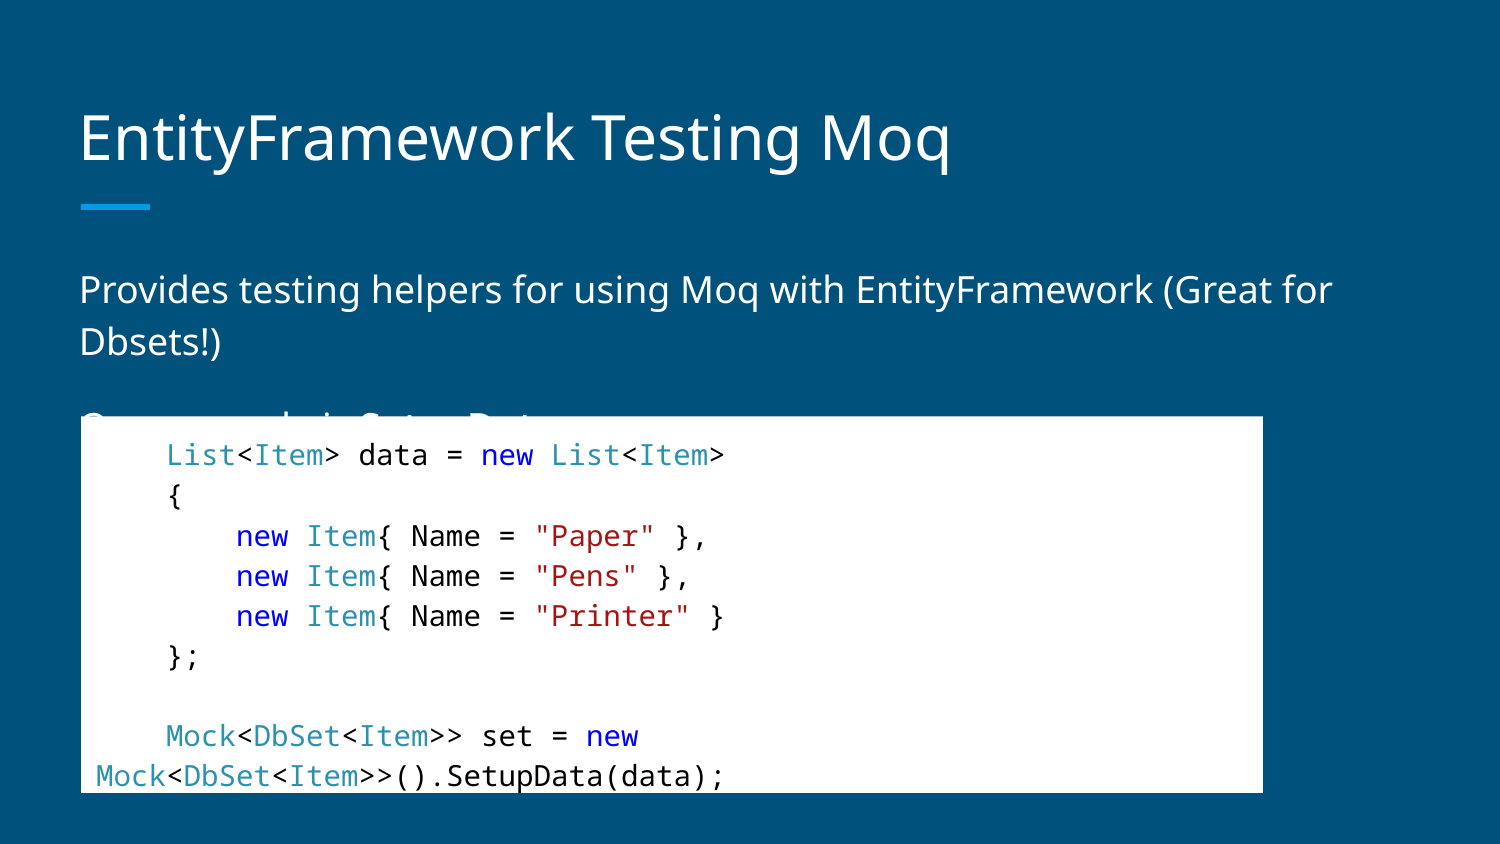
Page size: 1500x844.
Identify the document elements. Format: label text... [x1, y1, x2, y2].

text_box List<Item> data = new List<Item> { new Item{ Name = "Paper" }, new Item{ Name = "Pens" }, new Item{ Name = "Printer" } }; Mock<DbSet<Item>> set = new Mock<DbSet<Item>>().SetupData(data); [81, 416, 1263, 793]
list Provides testing helpers for using Moq with EntityFramework (Great for Dbsets!) One example is SetupData. [63, 244, 1437, 750]
title EntityFramework Testing Moq [63, 75, 1437, 188]
